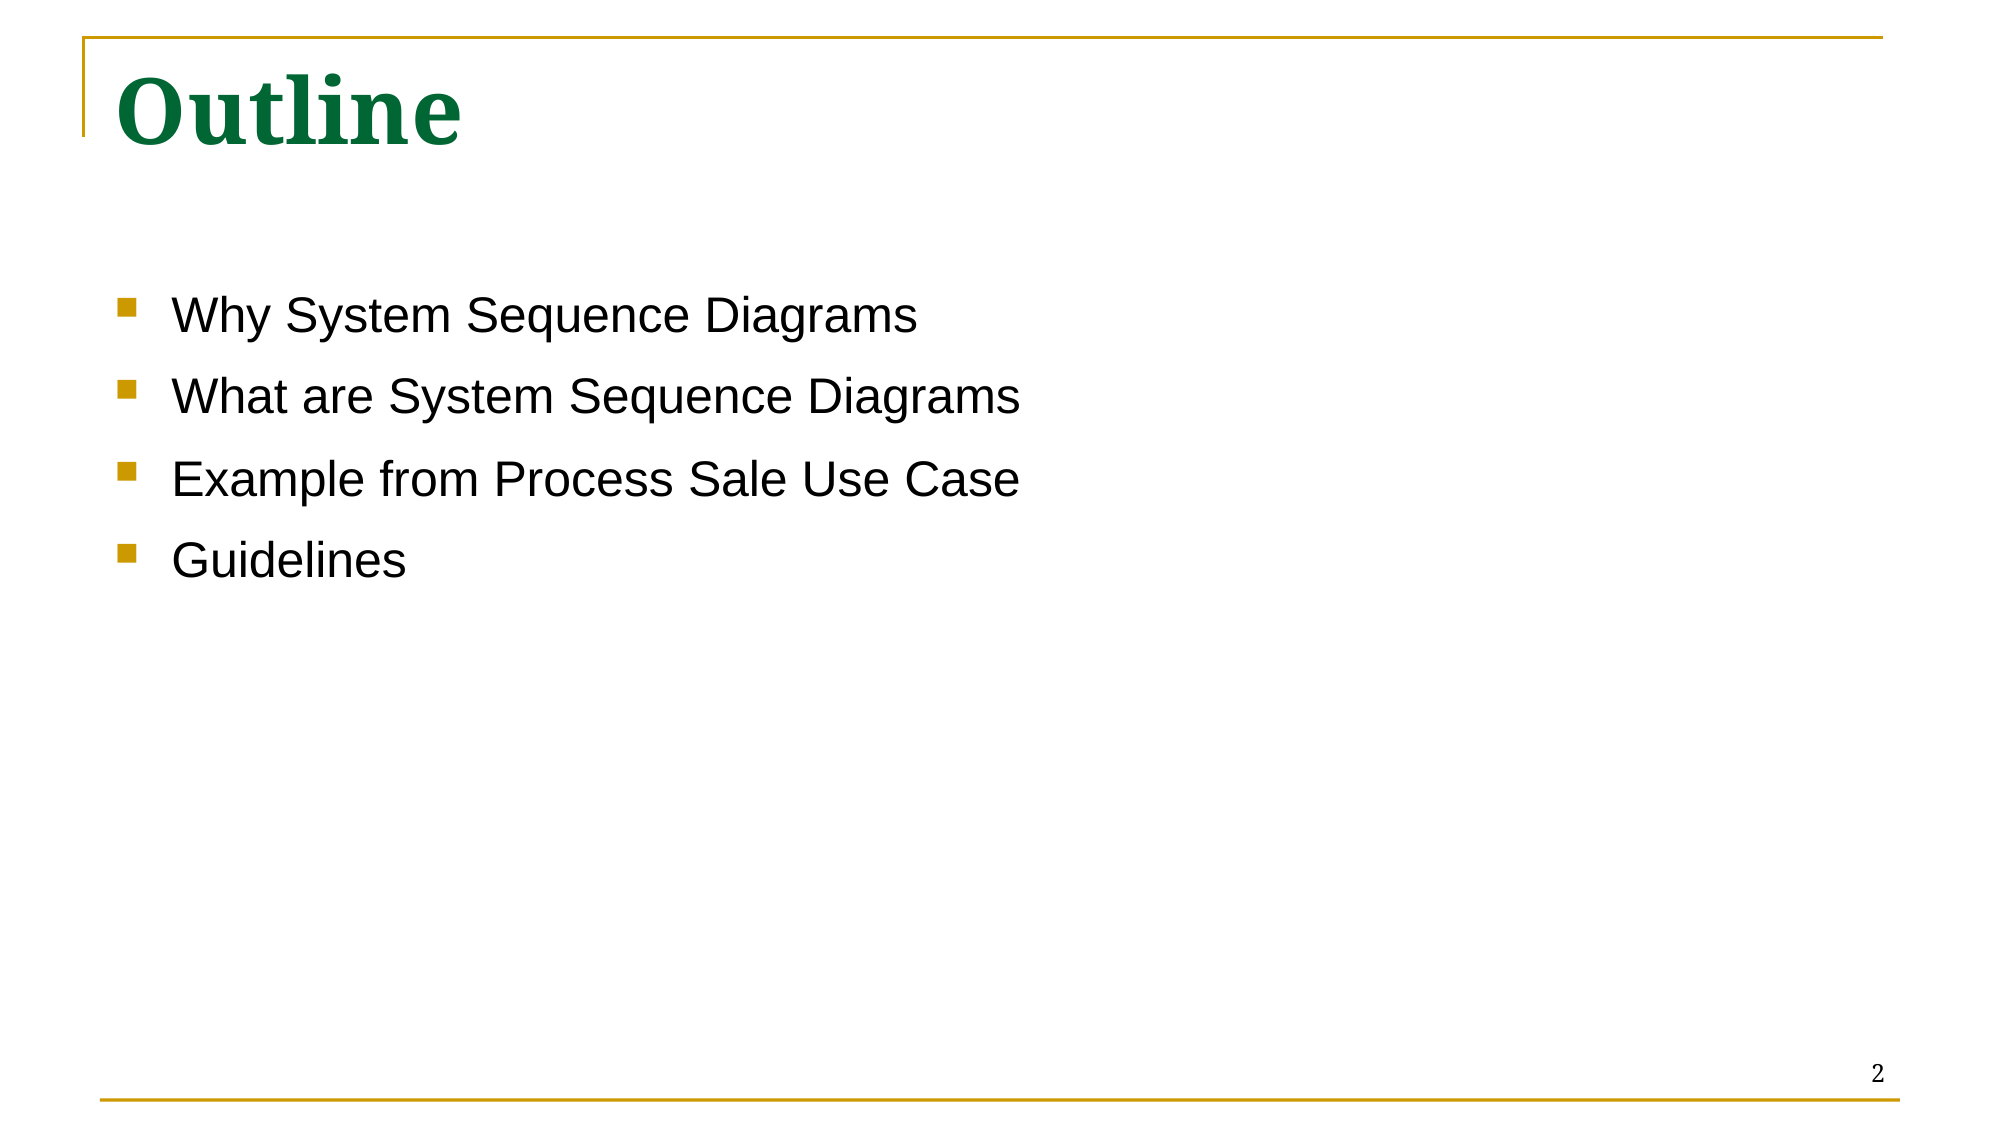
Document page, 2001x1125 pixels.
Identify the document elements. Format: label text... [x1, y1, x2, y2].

title Outline [99, 45, 1900, 233]
slide_number 2 [1433, 1023, 1901, 1100]
list Why System Sequence Diagrams What are System Sequence Diagrams Example from Process Sale Use Case Guidelines [99, 262, 1900, 1006]
